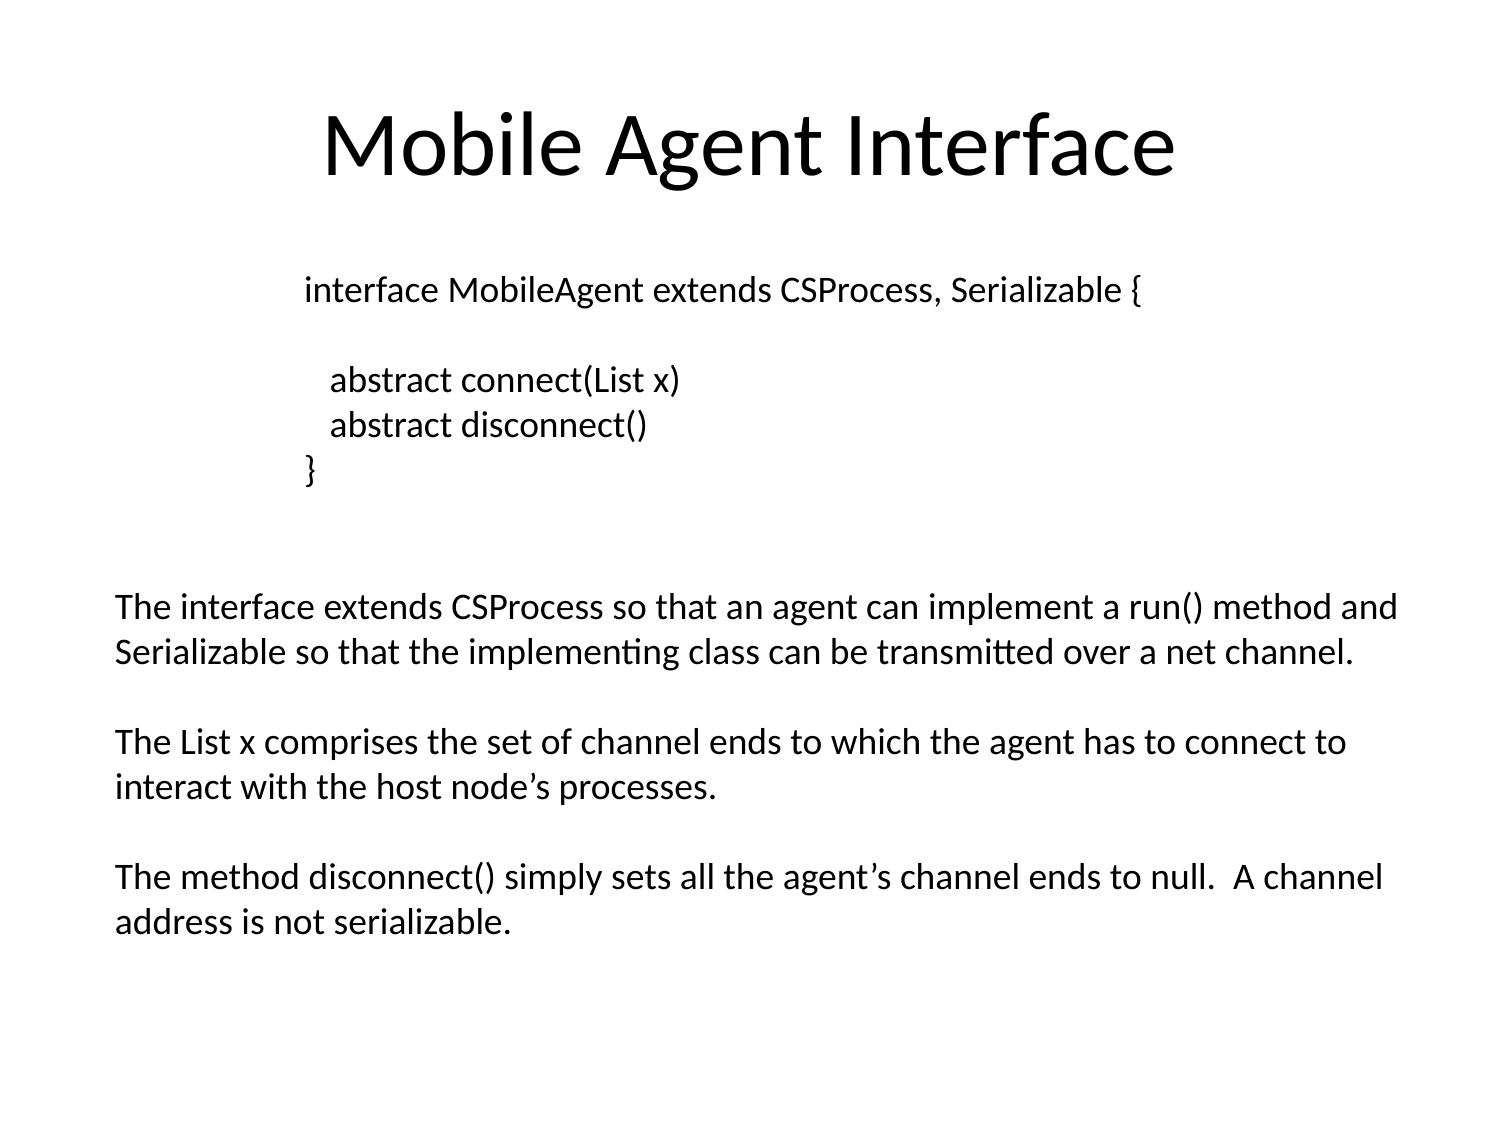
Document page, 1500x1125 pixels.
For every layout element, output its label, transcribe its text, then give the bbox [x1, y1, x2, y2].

title Mobile Agent Interface [75, 45, 1425, 233]
text_box interface MobileAgent extends CSProcess, Serializable { abstract connect(List x) abstract disconnect() } [289, 257, 1232, 497]
text_box The interface extends CSProcess so that an agent can implement a run() method and Serializable so that the implementing class can be transmitted over a net channel. The List x comprises the set of channel ends to which the agent has to connect to interact with the host node’s processes. The method disconnect() simply sets all the agent’s channel ends to null. A channel address is not serializable. [100, 574, 1436, 949]
